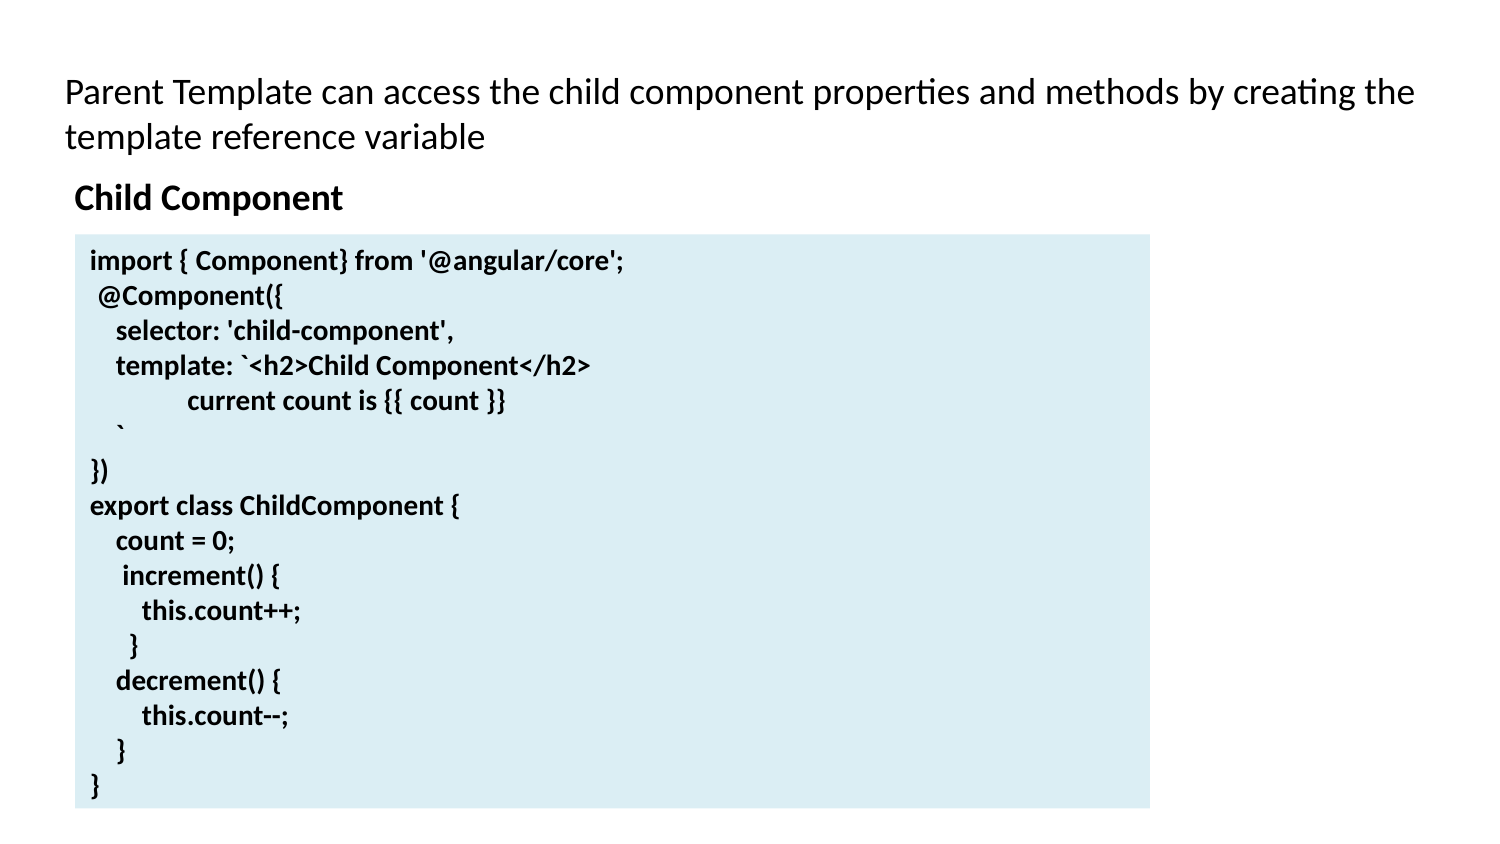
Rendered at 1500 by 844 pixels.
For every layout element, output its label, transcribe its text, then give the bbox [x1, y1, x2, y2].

text_box Parent Template can access the child component properties and methods by creating the template reference variable [50, 59, 1450, 164]
text_box import { Component} from '@angular/core'; @Component({ selector: 'child-component', template: `<h2>Child Component</h2> current count is {{ count }} ` }) export class ChildComponent { count = 0; increment() { this.count++; } decrement() { this.count--; } } [75, 234, 1150, 809]
text_box Child Component [51, 165, 359, 226]
